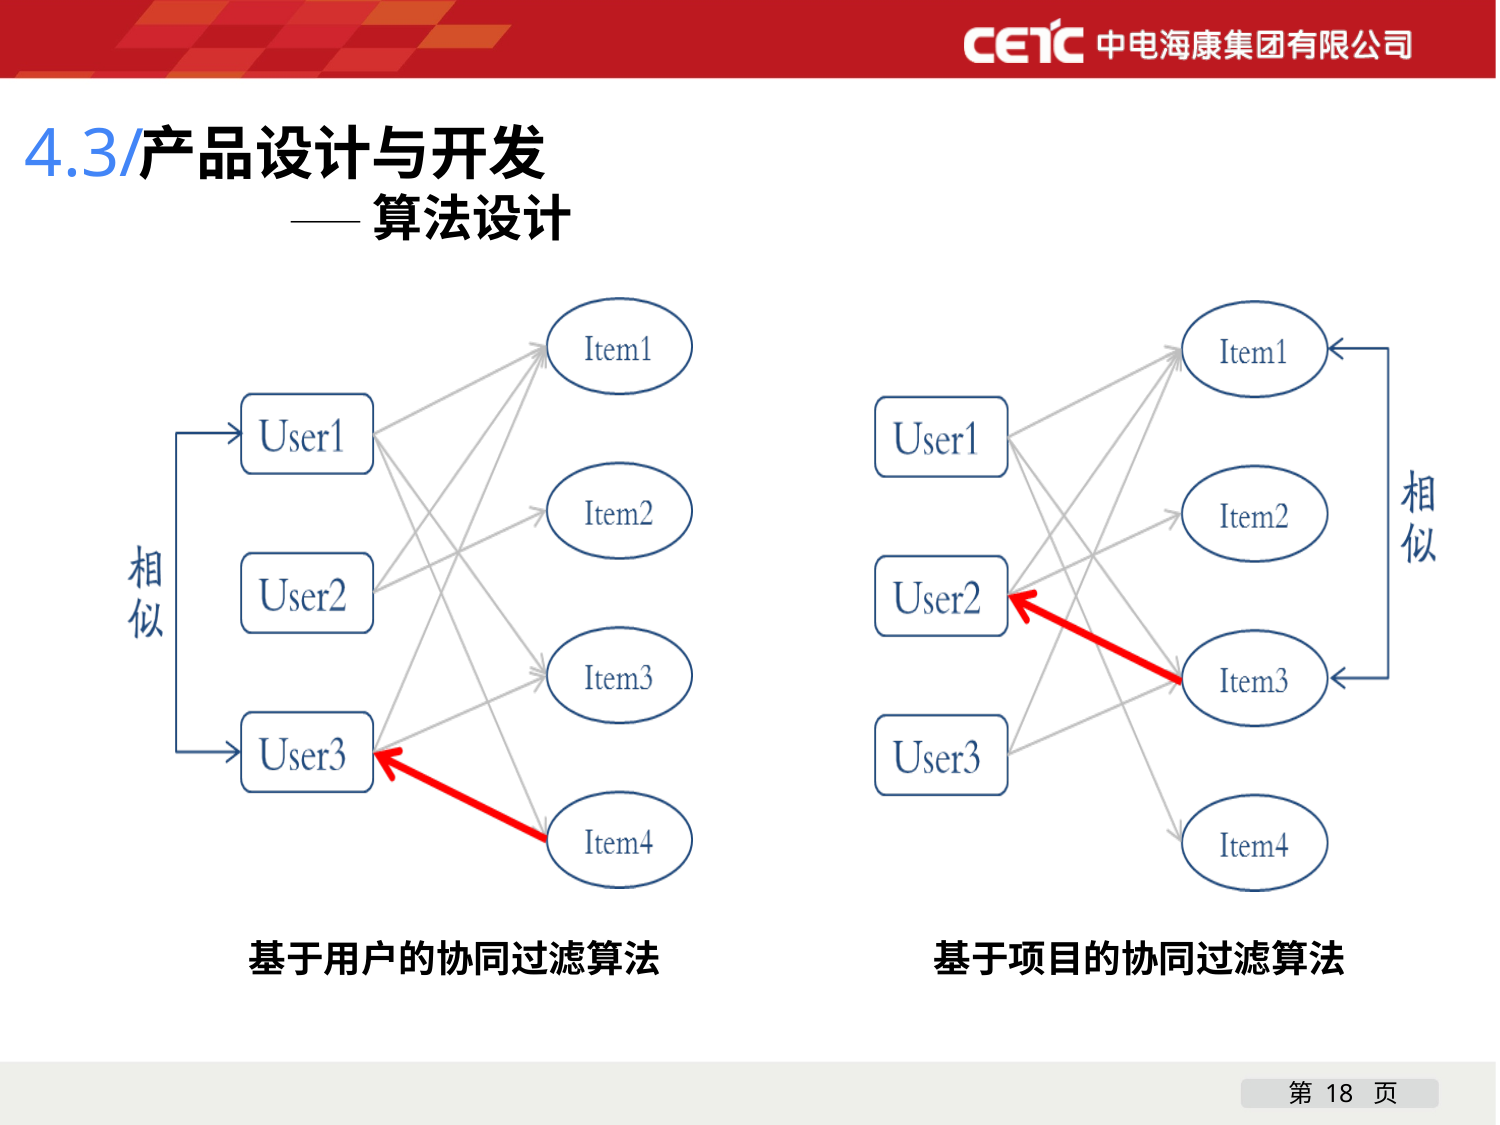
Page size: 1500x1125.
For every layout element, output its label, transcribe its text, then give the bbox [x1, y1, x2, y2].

text_box 基于项目的协同过滤算法 [919, 927, 1362, 987]
text_box 4.3/ [17, 102, 180, 198]
text_box 基于用户的协同过滤算法 [233, 927, 677, 987]
text_box 产品设计与开发 ——算法设计 [123, 108, 740, 254]
picture [0, 0, 1500, 1125]
